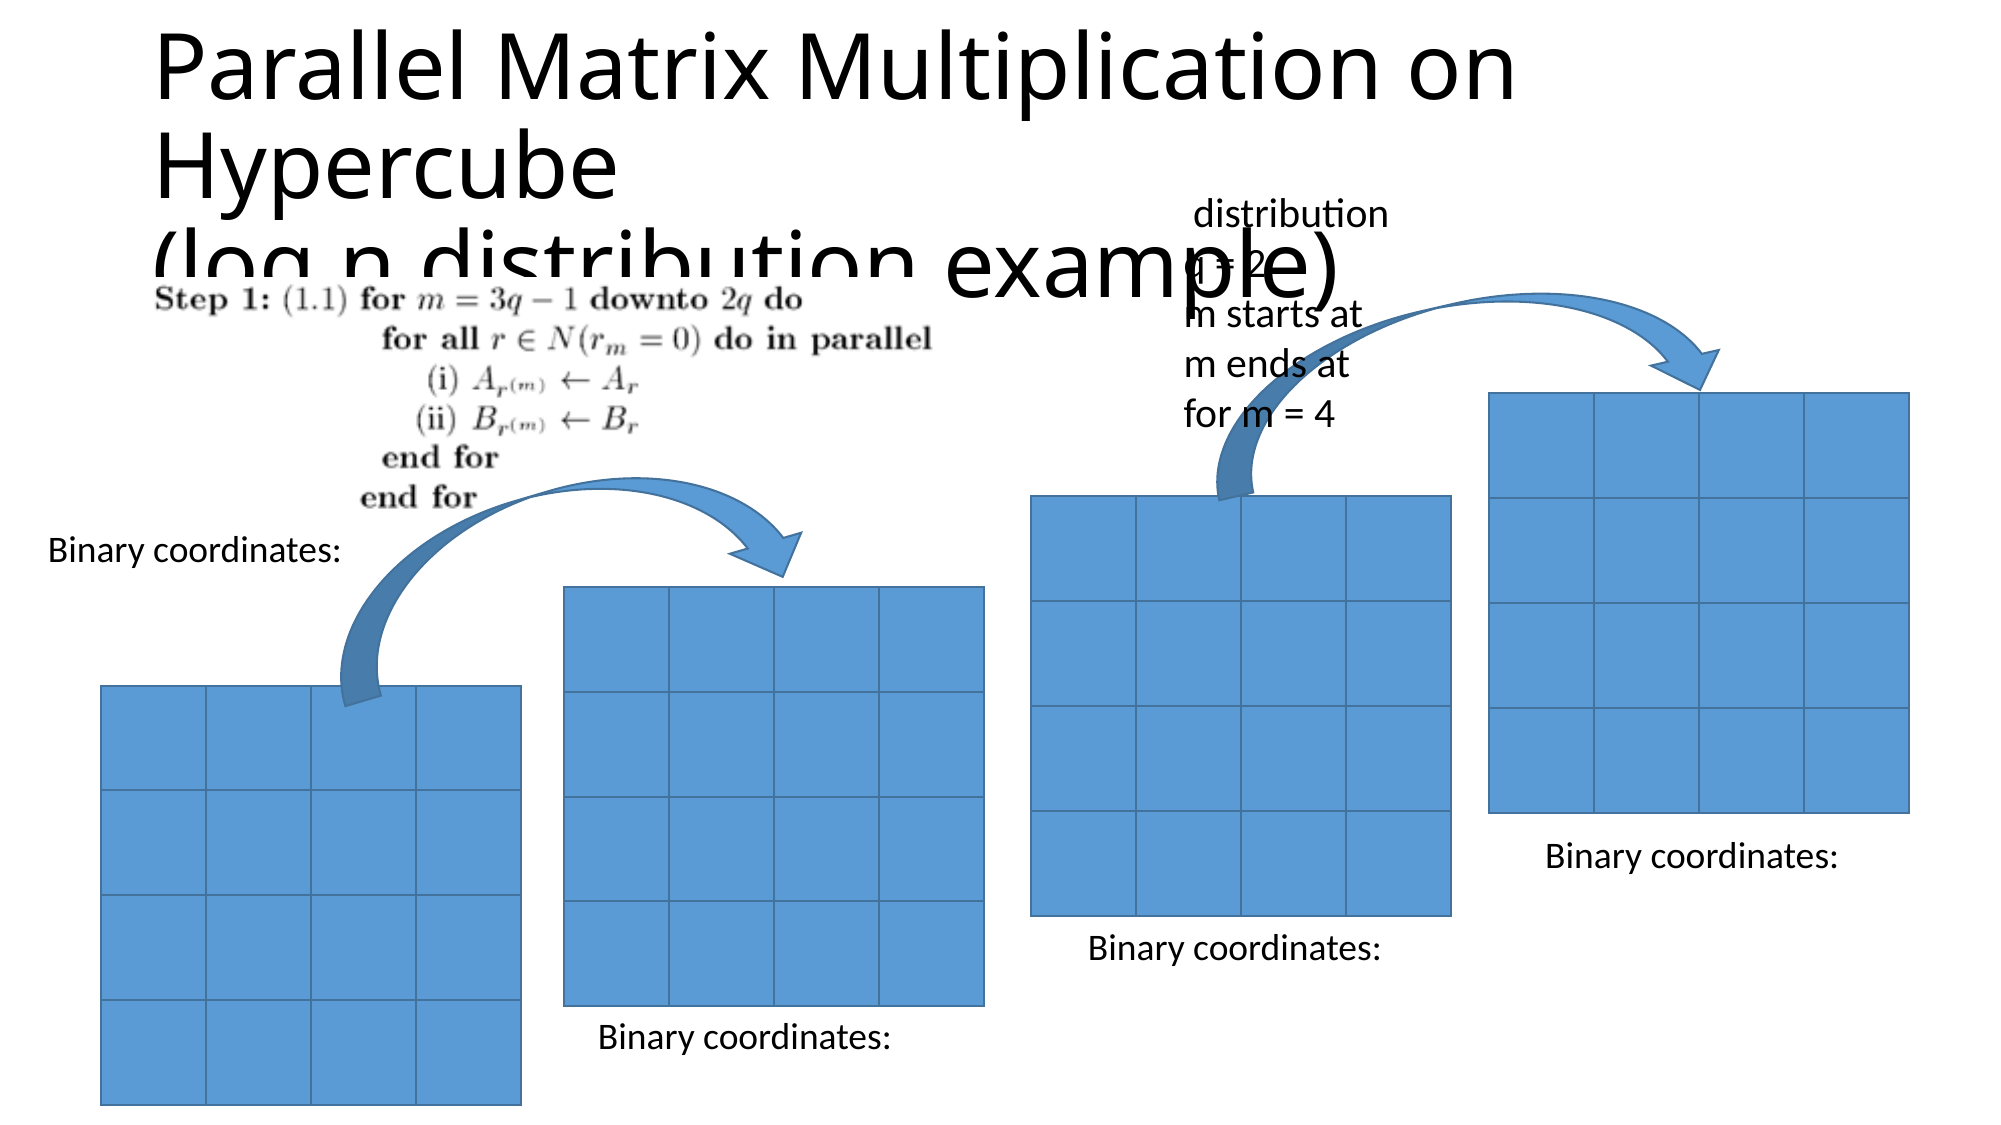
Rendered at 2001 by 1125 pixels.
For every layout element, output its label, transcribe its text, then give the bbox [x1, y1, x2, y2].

text_box [340, 519, 485, 708]
text_box [563, 796, 670, 900]
text_box [417, 999, 522, 1106]
text_box [1347, 495, 1452, 600]
text_box [1698, 497, 1805, 602]
text_box [563, 586, 670, 691]
text_box [1488, 392, 1595, 497]
text_box [1137, 495, 1240, 600]
text_box [880, 586, 985, 691]
text_box [1030, 495, 1137, 600]
text_box [417, 685, 522, 789]
text_box [1240, 495, 1347, 600]
text_box [310, 894, 417, 999]
text_box [1488, 497, 1595, 602]
text_box [670, 586, 773, 691]
text_box [343, 519, 479, 704]
text_box [670, 796, 773, 900]
text_box [1137, 600, 1240, 705]
text_box [1216, 410, 1268, 502]
text_box [310, 999, 417, 1106]
text_box [563, 691, 670, 796]
text_box [1347, 810, 1452, 917]
text_box [100, 685, 207, 789]
text_box [1251, 367, 1302, 410]
text_box [773, 691, 880, 796]
text_box [1698, 602, 1805, 707]
text_box [773, 586, 880, 691]
text_box [1219, 410, 1268, 498]
text_box [1271, 360, 1327, 415]
text_box [880, 900, 985, 1007]
text_box [1595, 497, 1698, 602]
text_box [417, 894, 522, 999]
text_box [1488, 707, 1595, 814]
text_box [1240, 705, 1347, 810]
text_box [1805, 707, 1910, 814]
text_box [1303, 292, 1721, 392]
text_box [670, 691, 773, 796]
text_box [417, 789, 522, 894]
text_box [207, 894, 310, 999]
text_box [773, 796, 880, 900]
text_box [1299, 321, 1392, 374]
text_box [207, 685, 310, 789]
text_box [1488, 602, 1595, 707]
text_box [1805, 602, 1910, 707]
text_box [670, 900, 773, 1007]
text_box [1030, 810, 1137, 917]
text_box [880, 691, 985, 796]
text_box [100, 894, 207, 999]
text_box [1240, 810, 1347, 917]
text_box [713, 519, 803, 579]
text_box [1137, 810, 1240, 917]
text_box [563, 900, 670, 1007]
text_box [773, 900, 880, 1007]
text_box [1137, 705, 1240, 810]
text_box [1698, 392, 1805, 497]
text_box [310, 789, 417, 894]
text_box [100, 789, 207, 894]
text_box [1698, 707, 1805, 814]
text_box [207, 999, 310, 1106]
text_box [1347, 600, 1452, 705]
text_box [1805, 392, 1910, 497]
text_box [1347, 705, 1452, 810]
text_box [1246, 374, 1284, 410]
text_box [1030, 705, 1137, 810]
text_box [1030, 600, 1137, 705]
text_box [880, 796, 985, 900]
text_box [310, 685, 417, 789]
picture [151, 277, 939, 519]
text_box [1595, 707, 1698, 814]
text_box [1240, 600, 1347, 705]
title Parallel Matrix Multiplication on Hypercube (log n distribution example) [137, 59, 1863, 278]
text_box [1805, 497, 1910, 602]
text_box [207, 789, 310, 894]
text_box [1595, 392, 1698, 497]
text_box [1595, 602, 1698, 707]
text_box [100, 999, 207, 1106]
